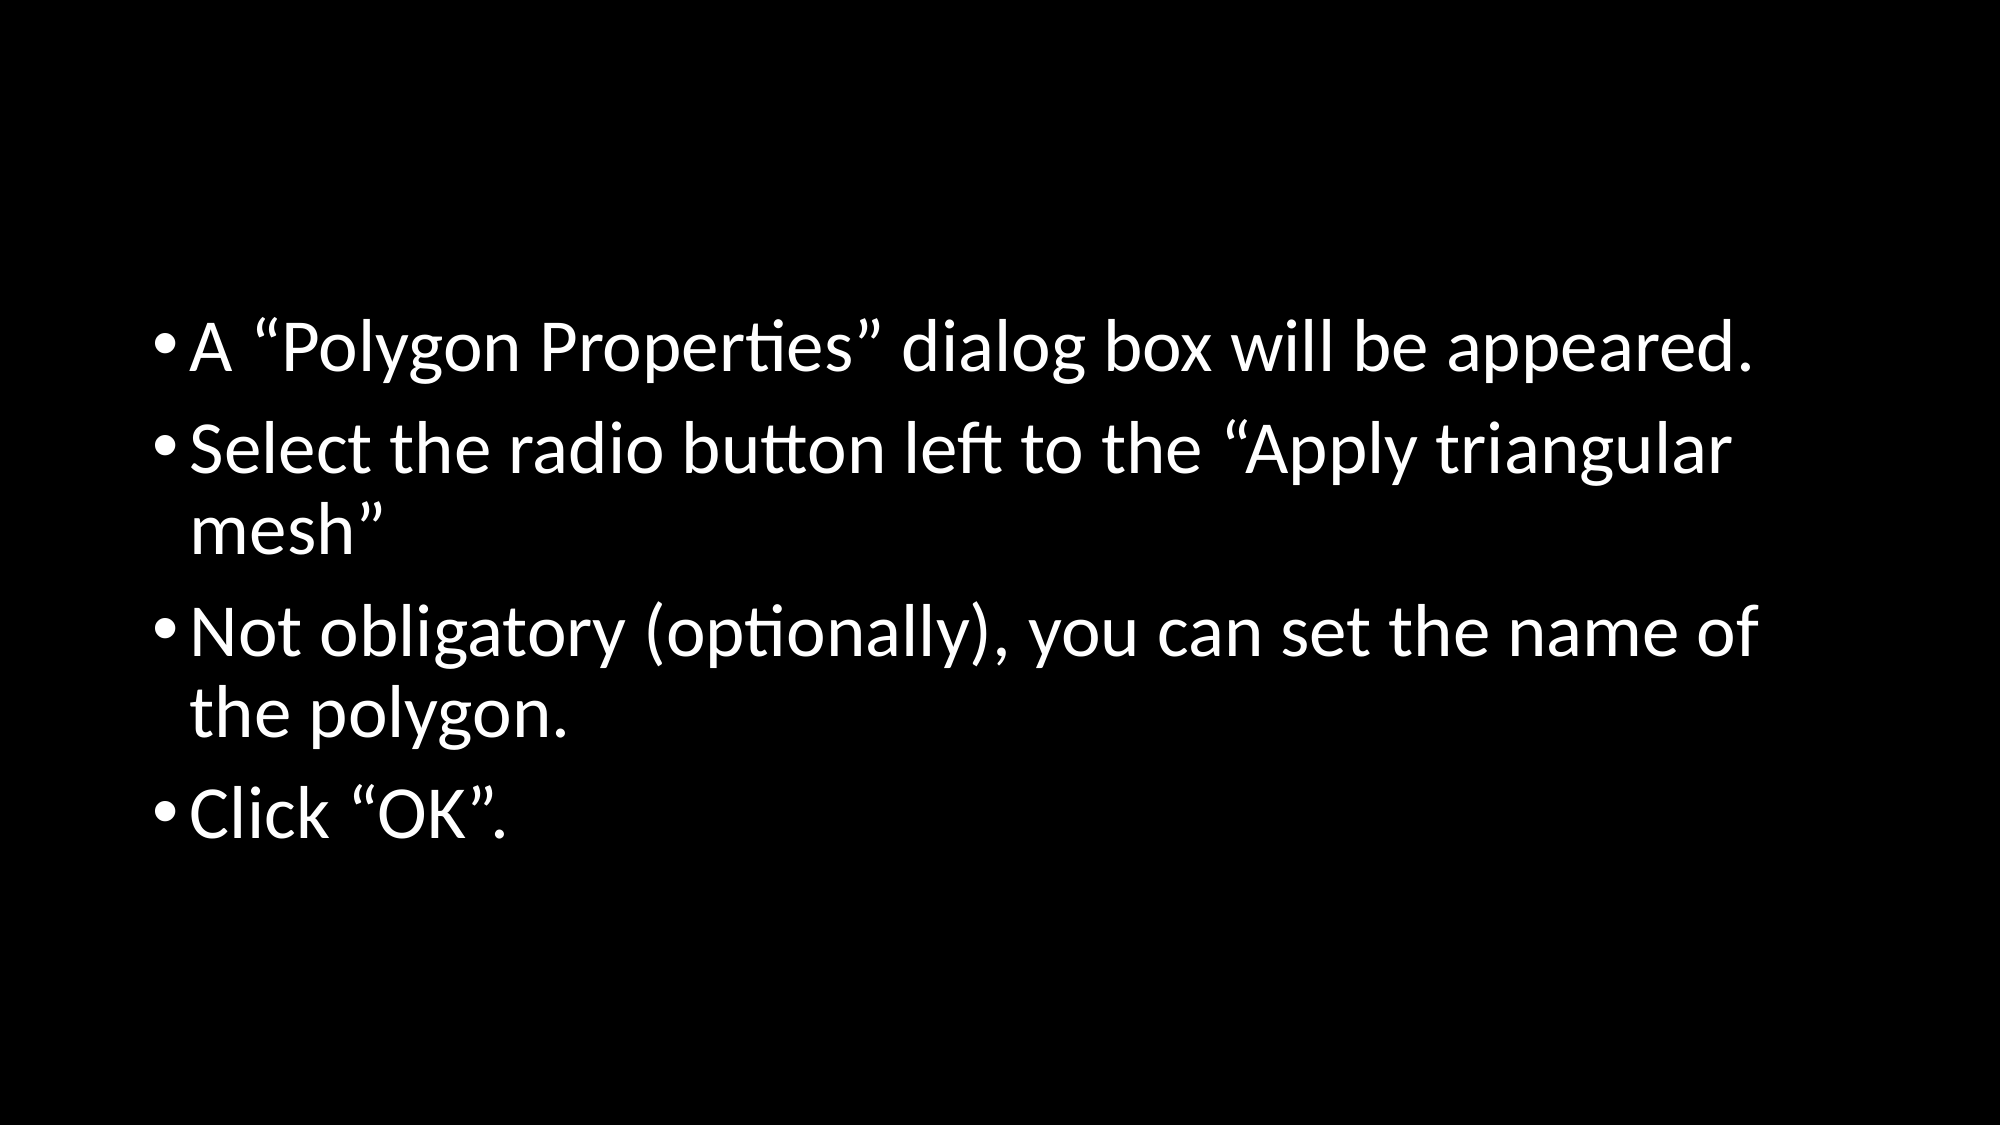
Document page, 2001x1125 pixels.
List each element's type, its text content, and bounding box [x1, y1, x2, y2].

list A “Polygon Properties” dialog box will be appeared. Select the radio button left to the “Apply triangular mesh” Not obligatory (optionally), you can set the name of the polygon. Click “OK”. [137, 299, 1863, 1014]
